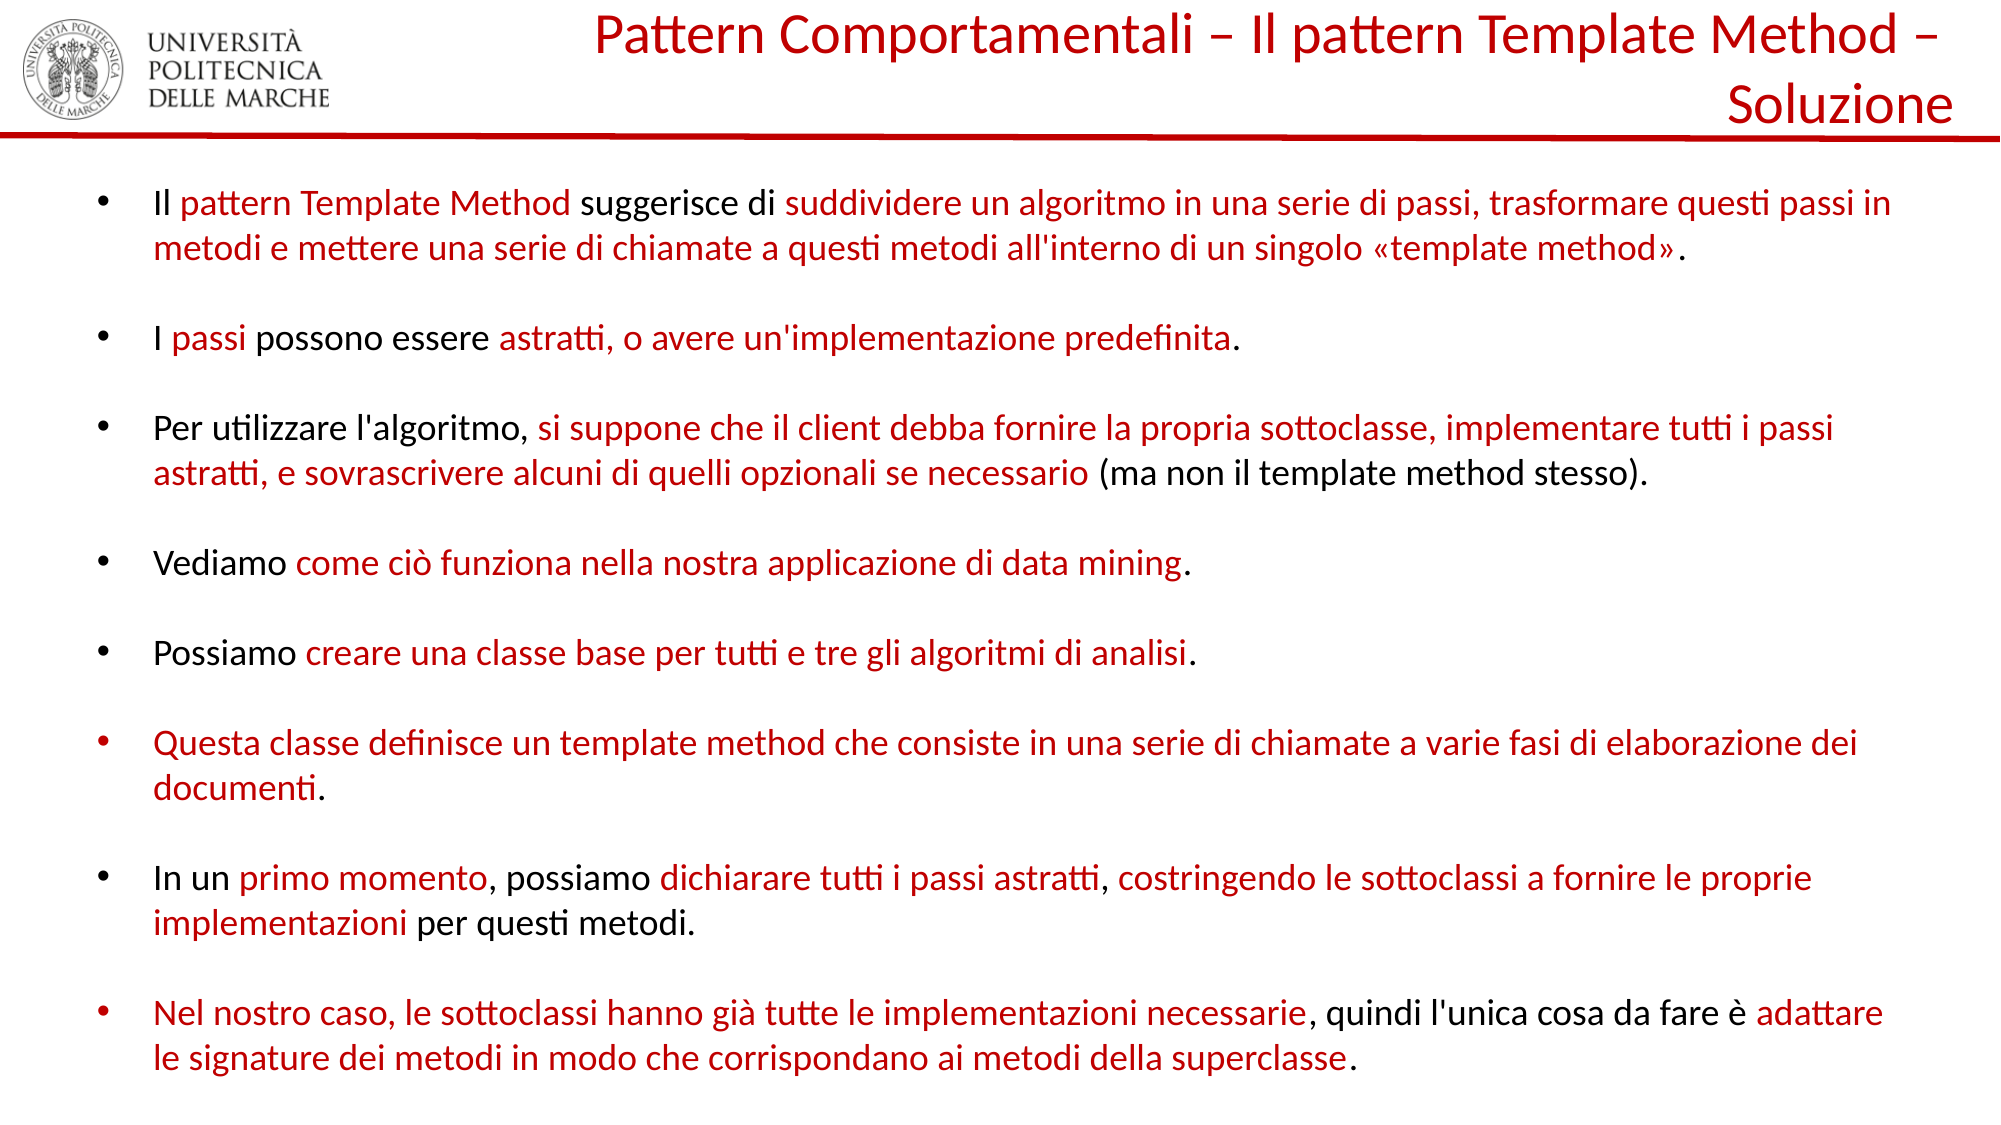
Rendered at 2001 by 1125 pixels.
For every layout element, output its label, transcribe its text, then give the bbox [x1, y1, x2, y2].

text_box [0, 135, 2000, 139]
text_box Pattern Comportamentali – Il pattern Template Method – Soluzione [579, 139, 1970, 143]
picture [23, 17, 329, 122]
text_box Il pattern Template Method suggerisce di suddividere un algoritmo in una serie di passi, trasformare questi passi in metodi e mettere una serie di chiamate a questi metodi all'interno di un singolo «template method». I passi possono essere astratti, o avere un'implementazione predefinita. Per utilizzare l'algoritmo, si suppone che il client debba fornire la propria sottoclasse, implementare tutti i passi astratti, e sovrascrivere alcuni di quelli opzionali se necessario (ma non il template method stesso). Vediamo come ciò funziona nella nostra applicazione di data mining. Possiamo creare una classe base per tutti e tre gli algoritmi di analisi. Questa classe definisce un template method che consiste in una serie di chiamate a varie fasi di elaborazione dei documenti. In un primo momento, possiamo dichiarare tutti i passi astratti, costringendo le sottoclassi a fornire le proprie implementazioni per questi metodi. Nel nostro caso, le sottoclassi hanno già tutte le implementazioni necessarie, quindi l'unica cosa da fare è adattare le signature dei metodi in modo che corrispondano ai metodi della superclasse. [82, 170, 1932, 1086]
text_box Pattern Comportamentali – Il pattern Template Method – Soluzione [579, 0, 1970, 135]
